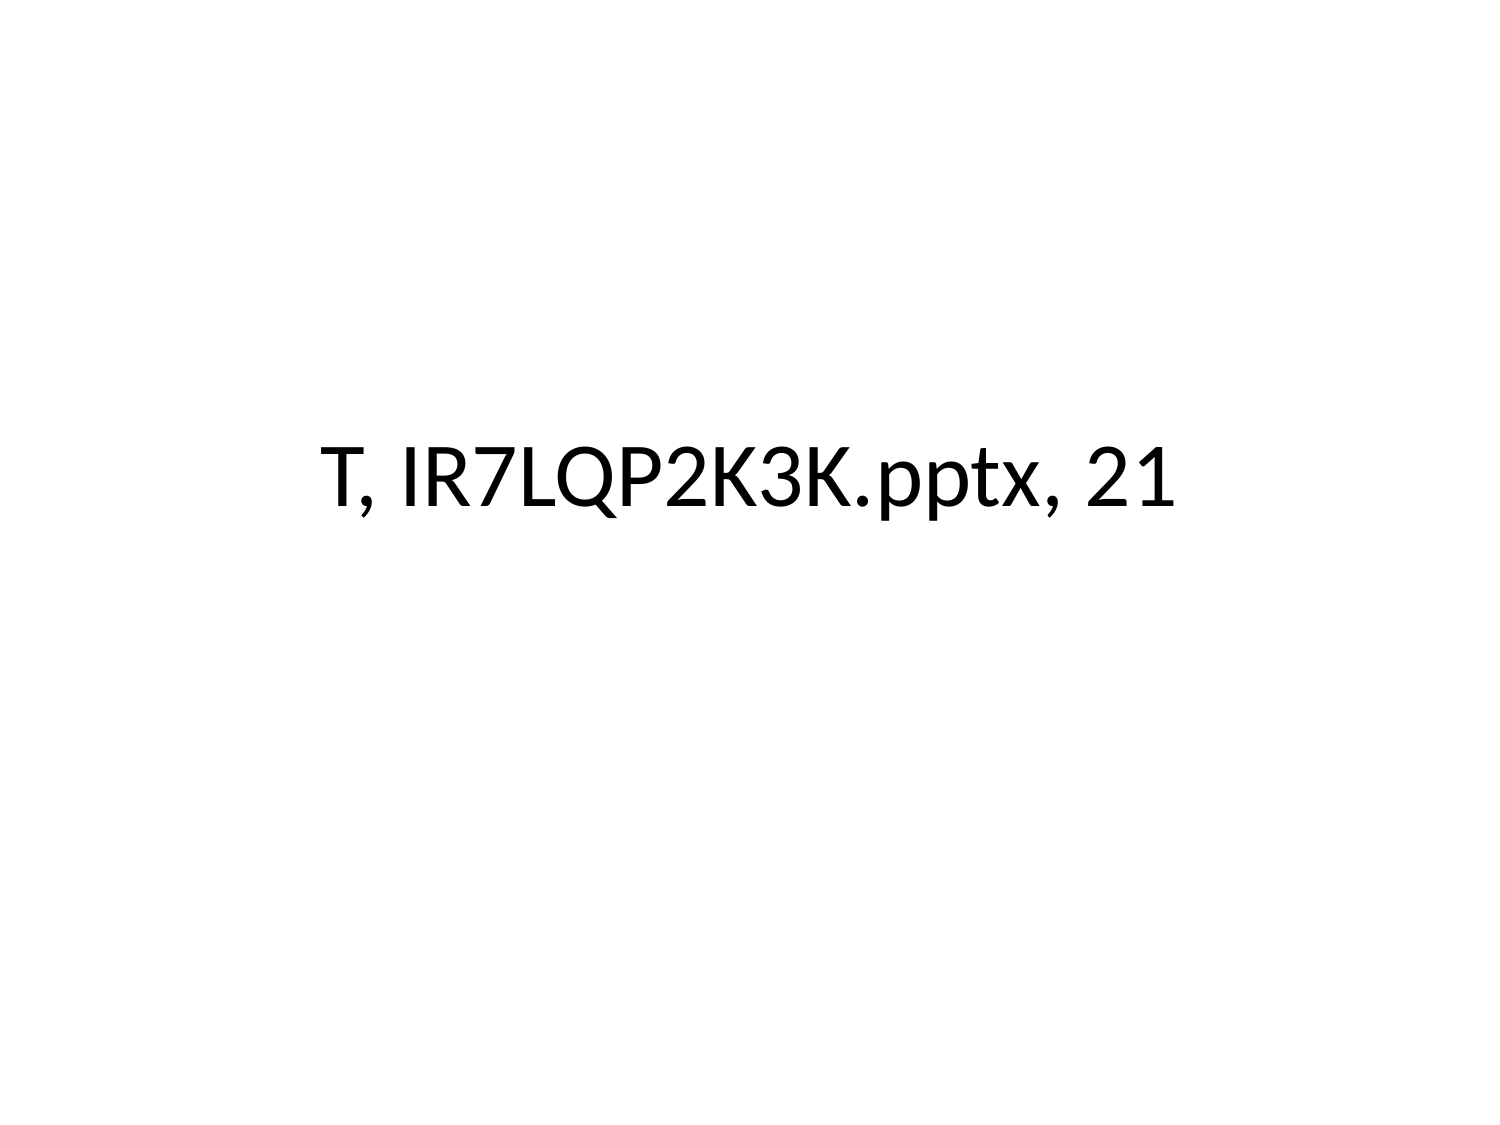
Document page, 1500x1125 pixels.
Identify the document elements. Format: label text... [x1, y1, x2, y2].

title T, IR7LQP2K3K.pptx, 21 [112, 349, 1388, 591]
